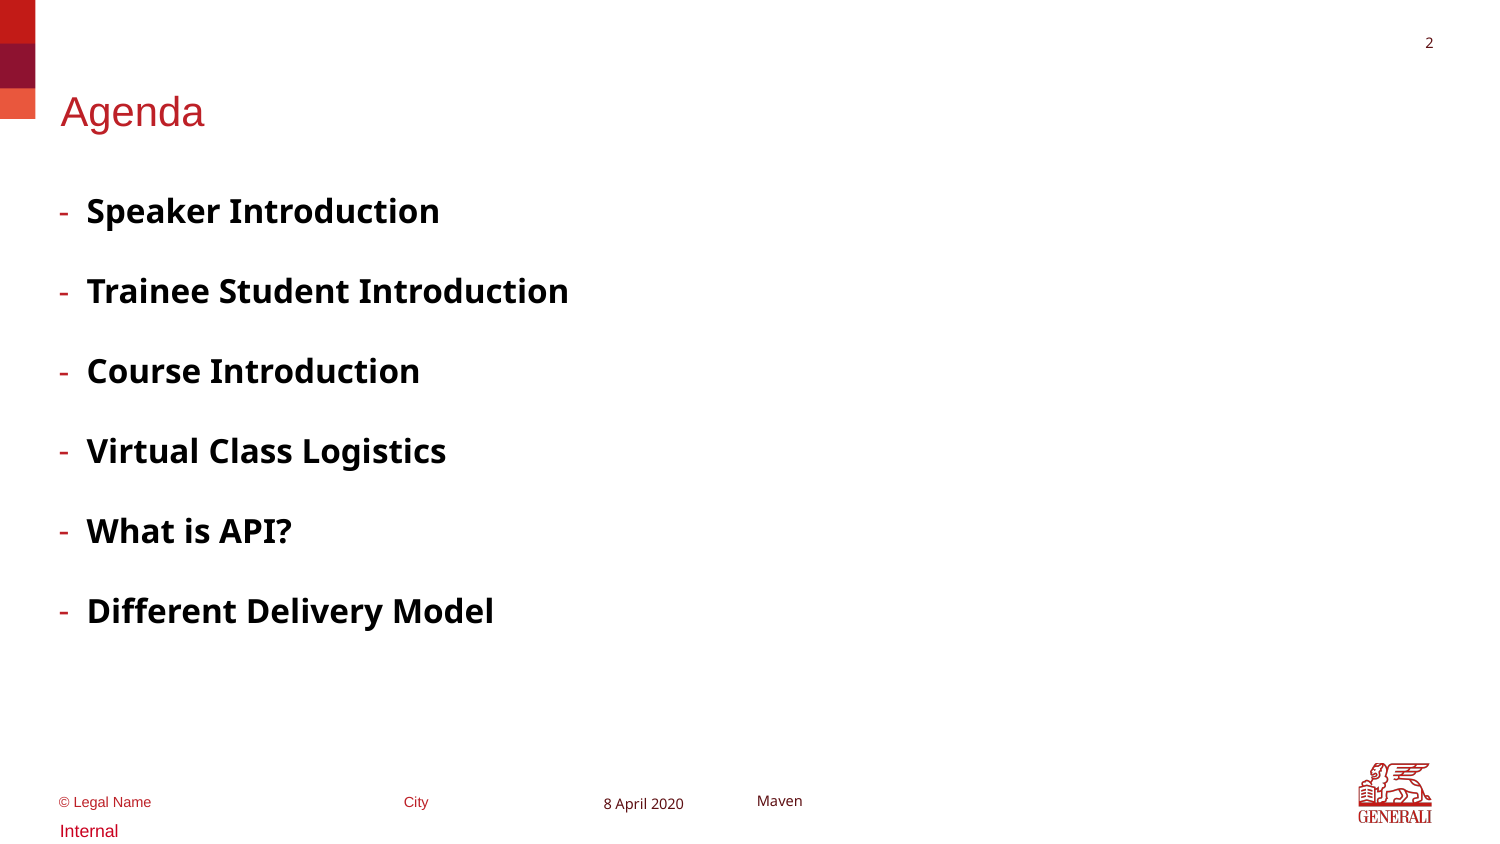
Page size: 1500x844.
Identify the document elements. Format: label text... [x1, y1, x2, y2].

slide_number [603, 794, 735, 809]
list Speaker Introduction Trainee Student Introduction Course Introduction Virtual Class Logistics What is API? Different Delivery Model [58, 150, 1434, 749]
slide_number 1 [1400, 33, 1434, 56]
footer Maven [756, 794, 1232, 809]
